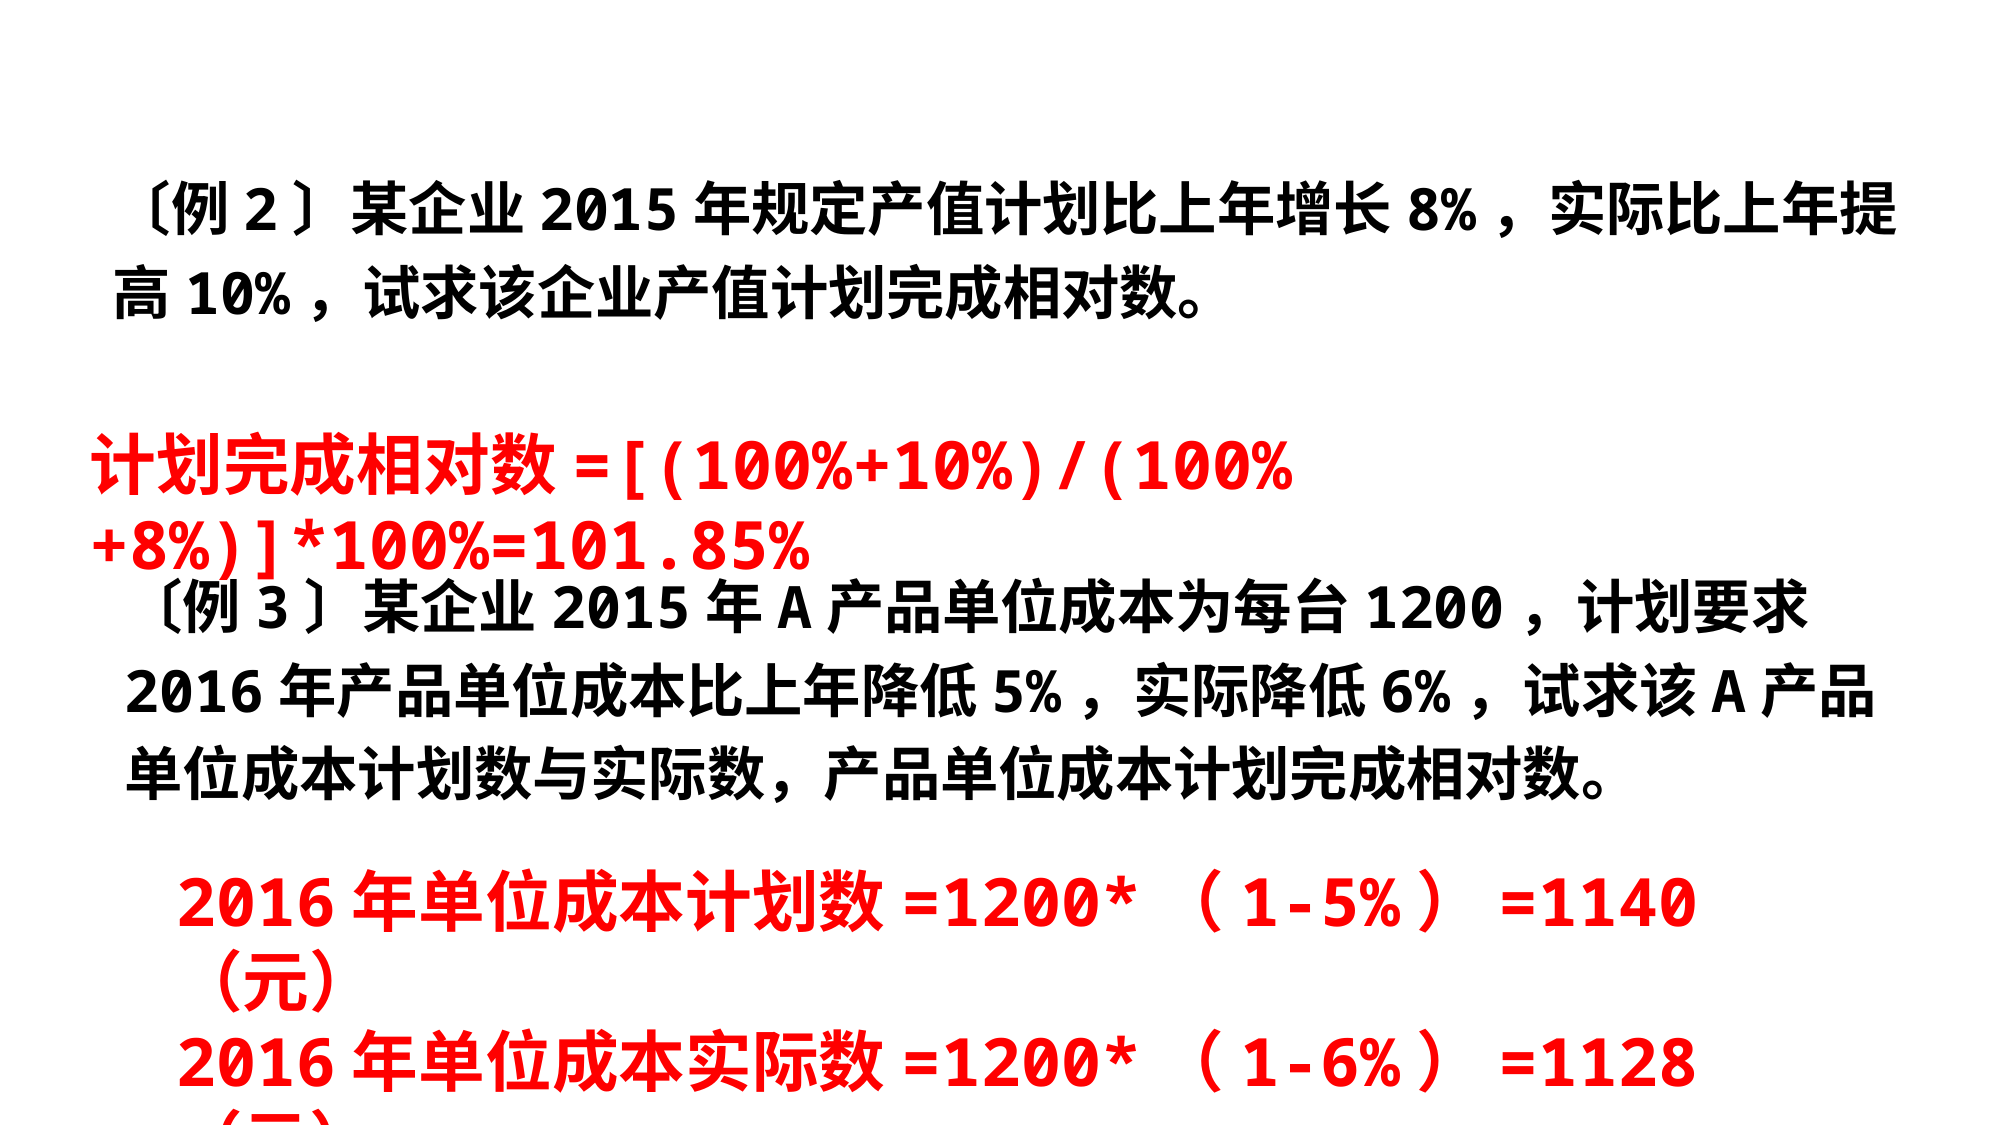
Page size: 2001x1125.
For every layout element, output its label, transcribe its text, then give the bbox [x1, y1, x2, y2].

text_box 计划完成相对数=[(100%+10%)/(100%+8%)]*100%=101.85% [74, 415, 1847, 590]
title 〔例2〕某企业2015年规定产值计划比上年增长8%，实际比上年提高10%，试求该企业产值计划完成相对数。 单位成本计划完成相对数＝（100％－3％）÷（100％－5％）＝102.11％ [97, 106, 1937, 504]
text_box 〔例3〕某企业2015年A产品单位成本为每台1200，计划要求2016年产品单位成本比上年降低5%，实际降低6%，试求该A产品单位成本计划数与实际数，产品单位成本计划完成相对数。单位成本计划完成相对数＝（100％－3％）÷（100％－5％）＝102.11％ [109, 504, 1949, 943]
text_box 2016年单位成本计划数=1200*（1-5%）=1140（元） 2016年单位成本实际数=1200*（1-6%）=1128（元） 计划完成相对数=[(100%-6%)/(100%-5%)]*100%=98.95% [161, 852, 1803, 1125]
